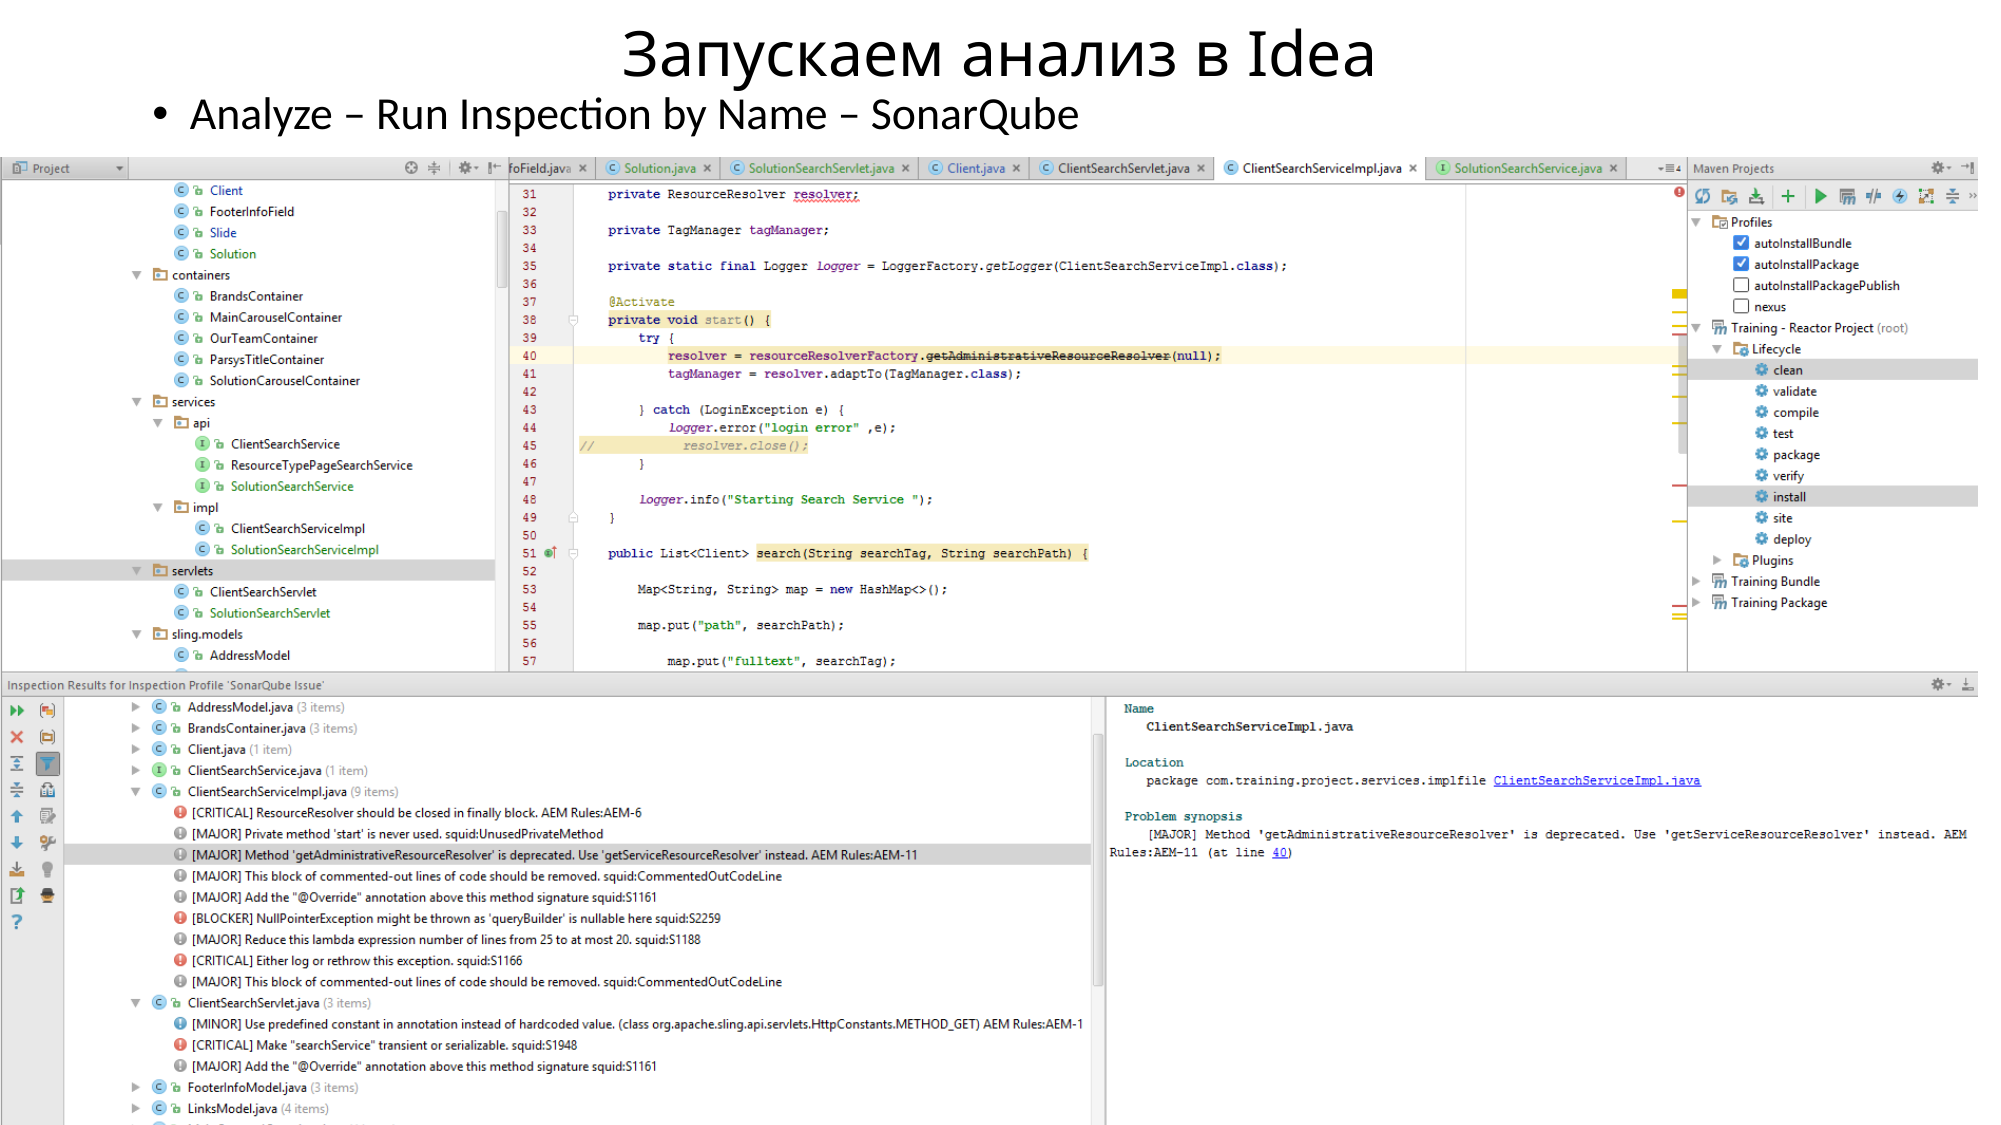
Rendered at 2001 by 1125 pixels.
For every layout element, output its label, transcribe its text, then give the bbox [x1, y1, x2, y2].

title Запускаем анализ в Idea [137, 29, 1863, 83]
list Analyze – Run Inspection by Name – SonarQube [137, 83, 1863, 157]
picture [0, 157, 1978, 1125]
